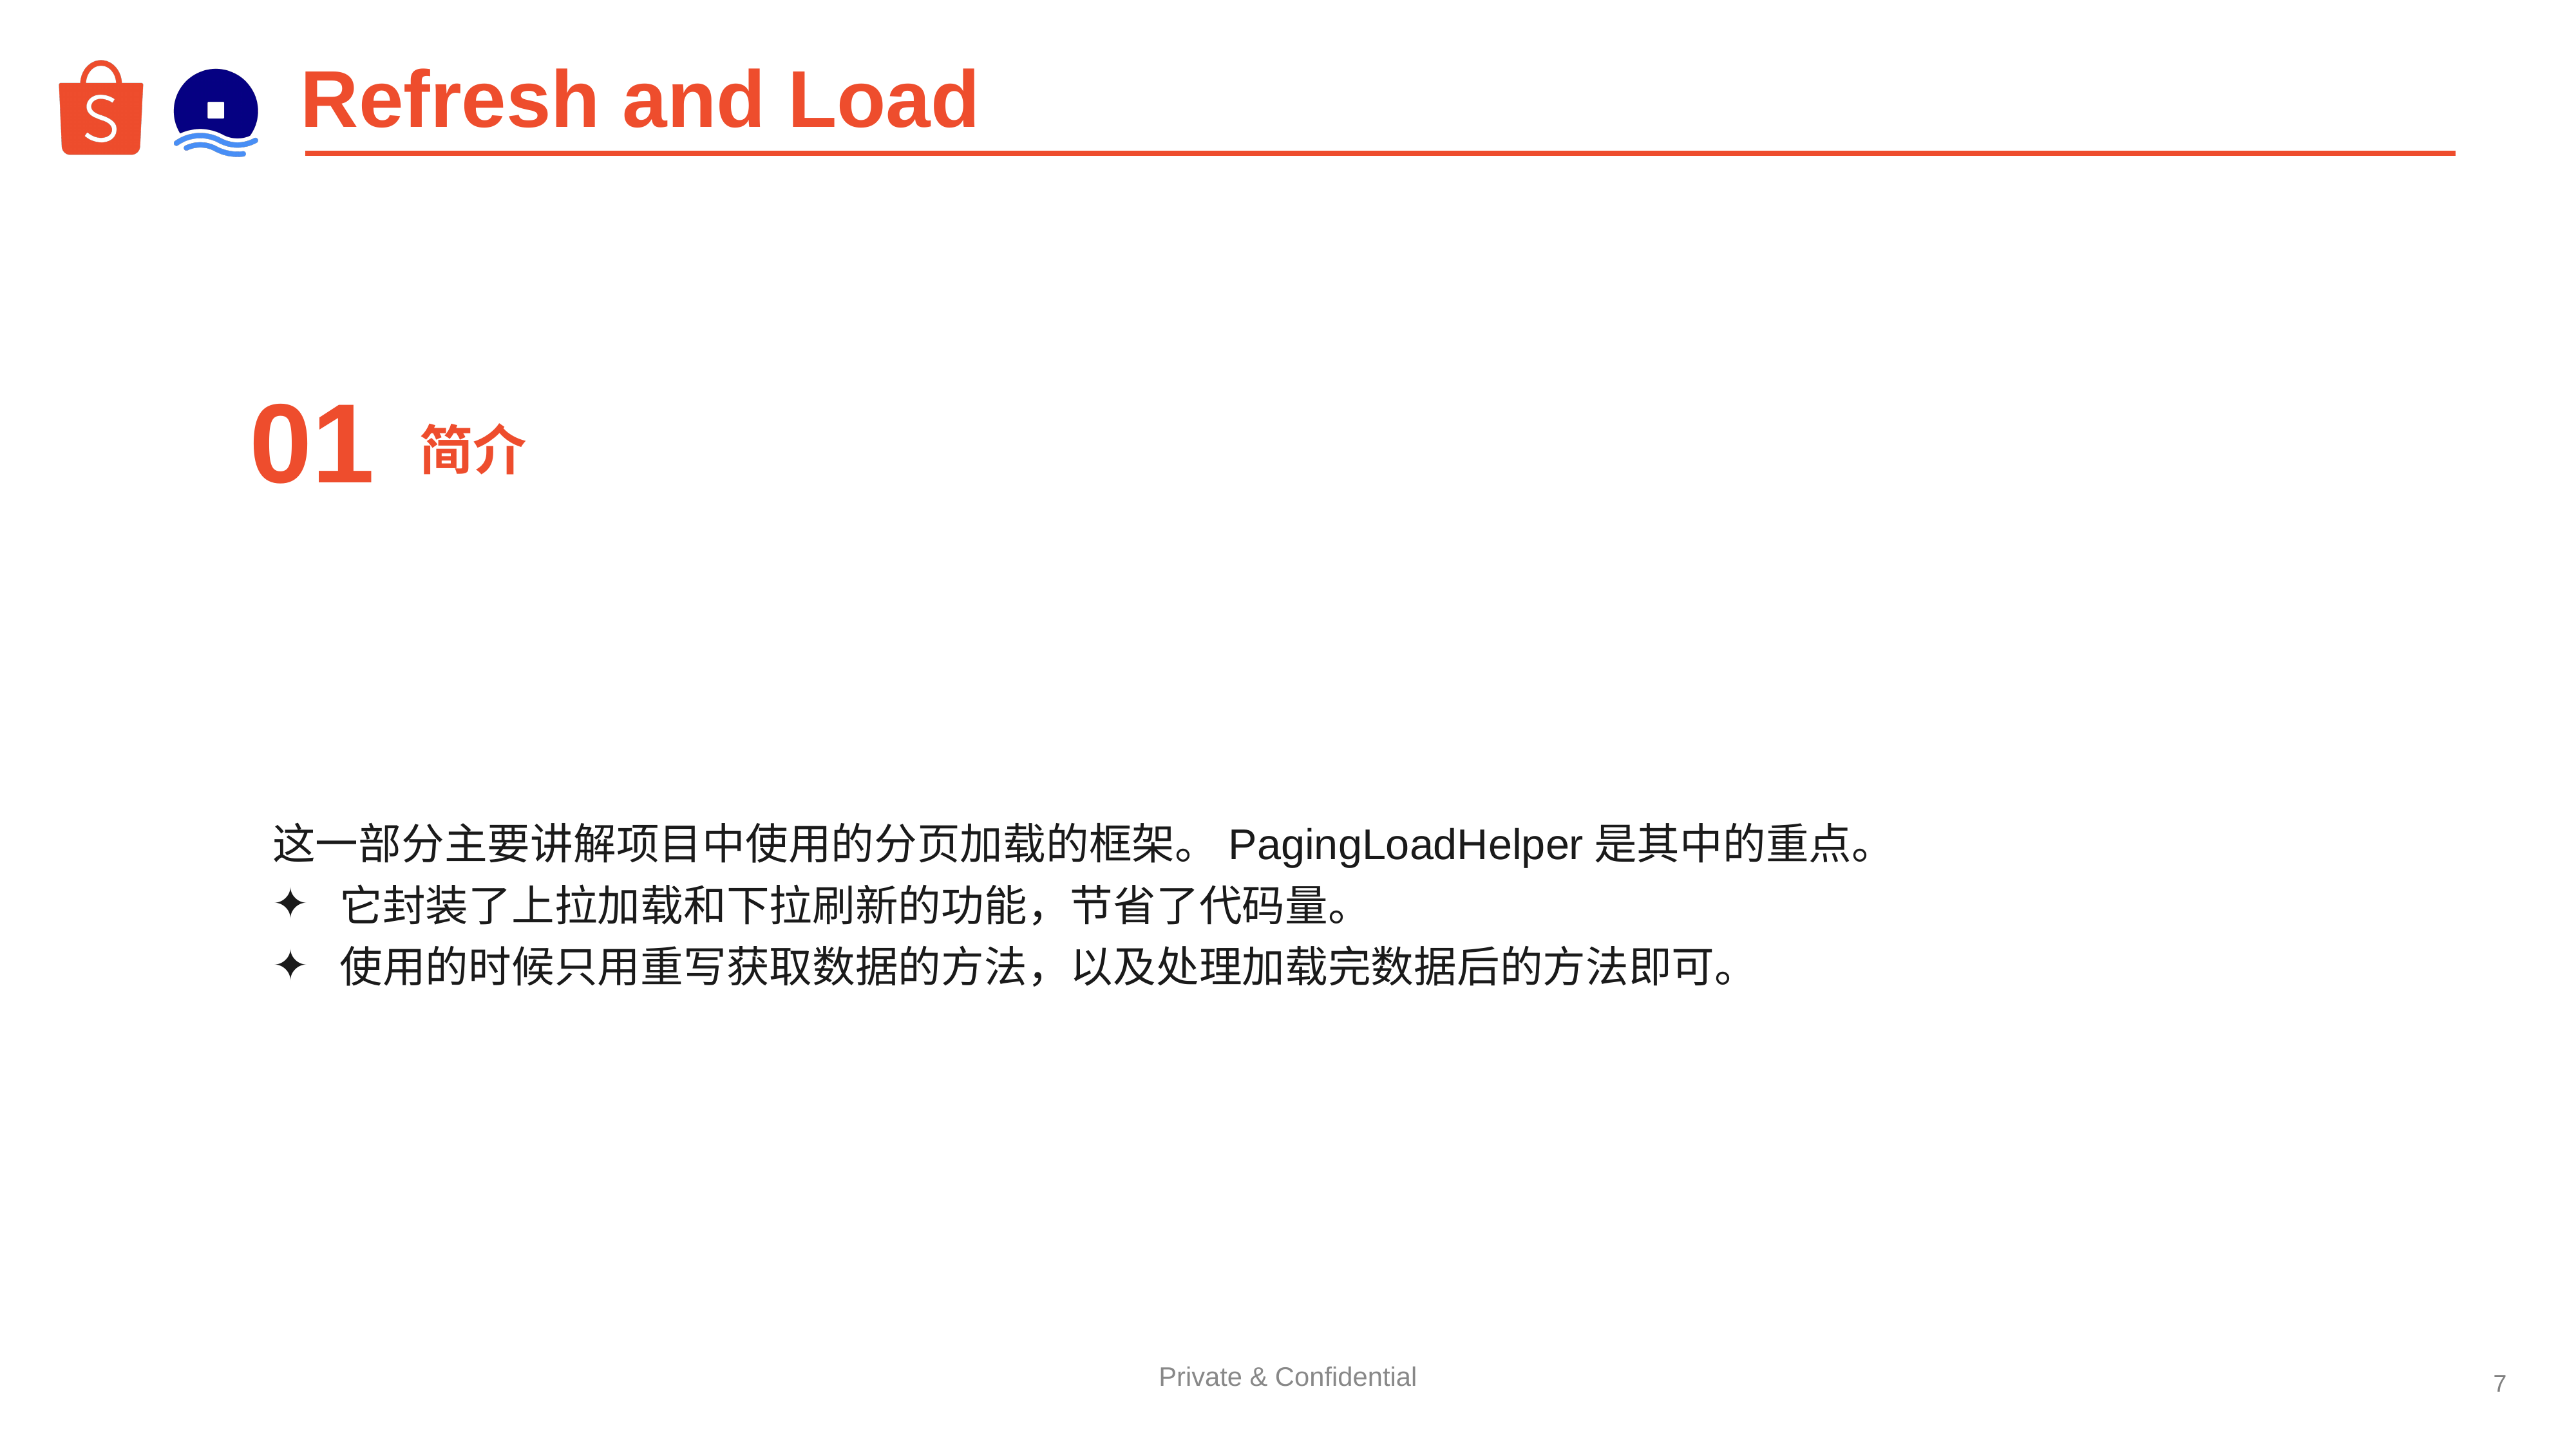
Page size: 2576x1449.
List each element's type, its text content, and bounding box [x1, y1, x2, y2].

text_box 这一部分主要讲解项目中使用的分页加载的框架。PagingLoadHelper是其中的重点。 它封装了上拉加载和下拉刷新的功能，节省了代码量。 使用的时候只用重写获取数据的方法，以及处理加载完数据后的方法即可。 [272, 764, 2304, 992]
text_box 简介 [419, 406, 788, 481]
slide_number ‹#› [2482, 952, 2517, 1449]
picture [48, 52, 281, 161]
title Refresh and Load [295, 17, 2206, 172]
text_box 01 [236, 336, 420, 518]
